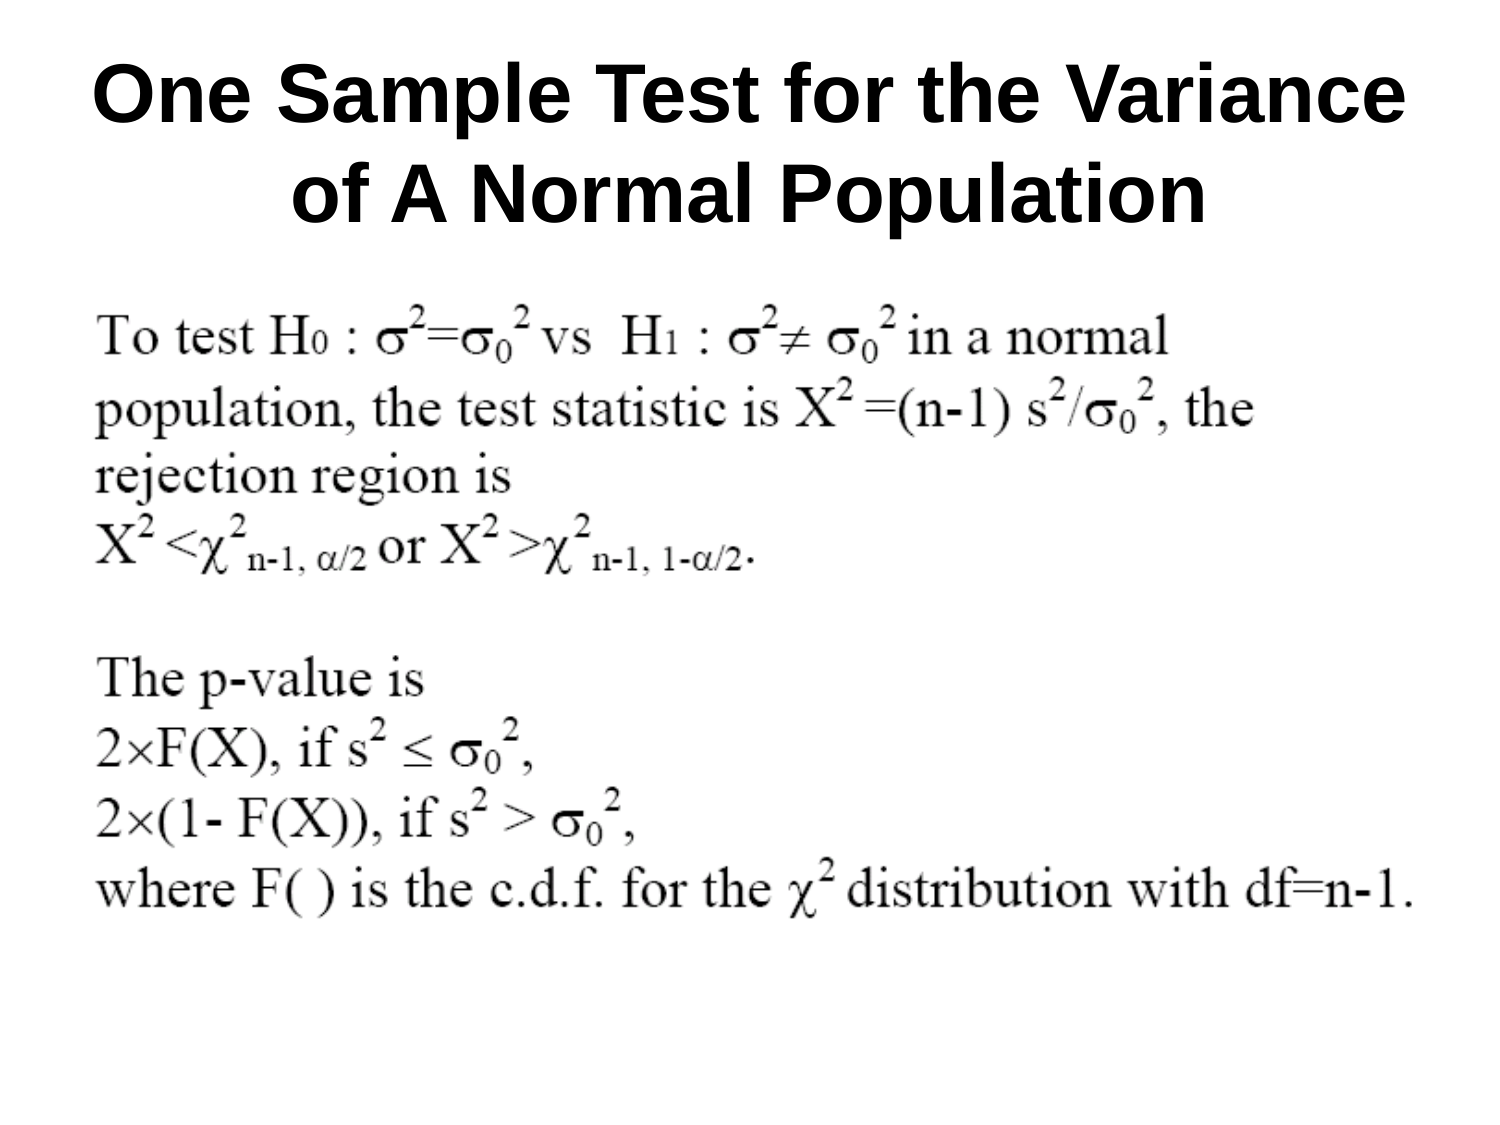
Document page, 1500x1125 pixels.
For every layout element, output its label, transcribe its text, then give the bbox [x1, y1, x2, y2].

title One Sample Test for the Variance of A Normal Population [74, 44, 1426, 233]
picture [78, 299, 1422, 922]
